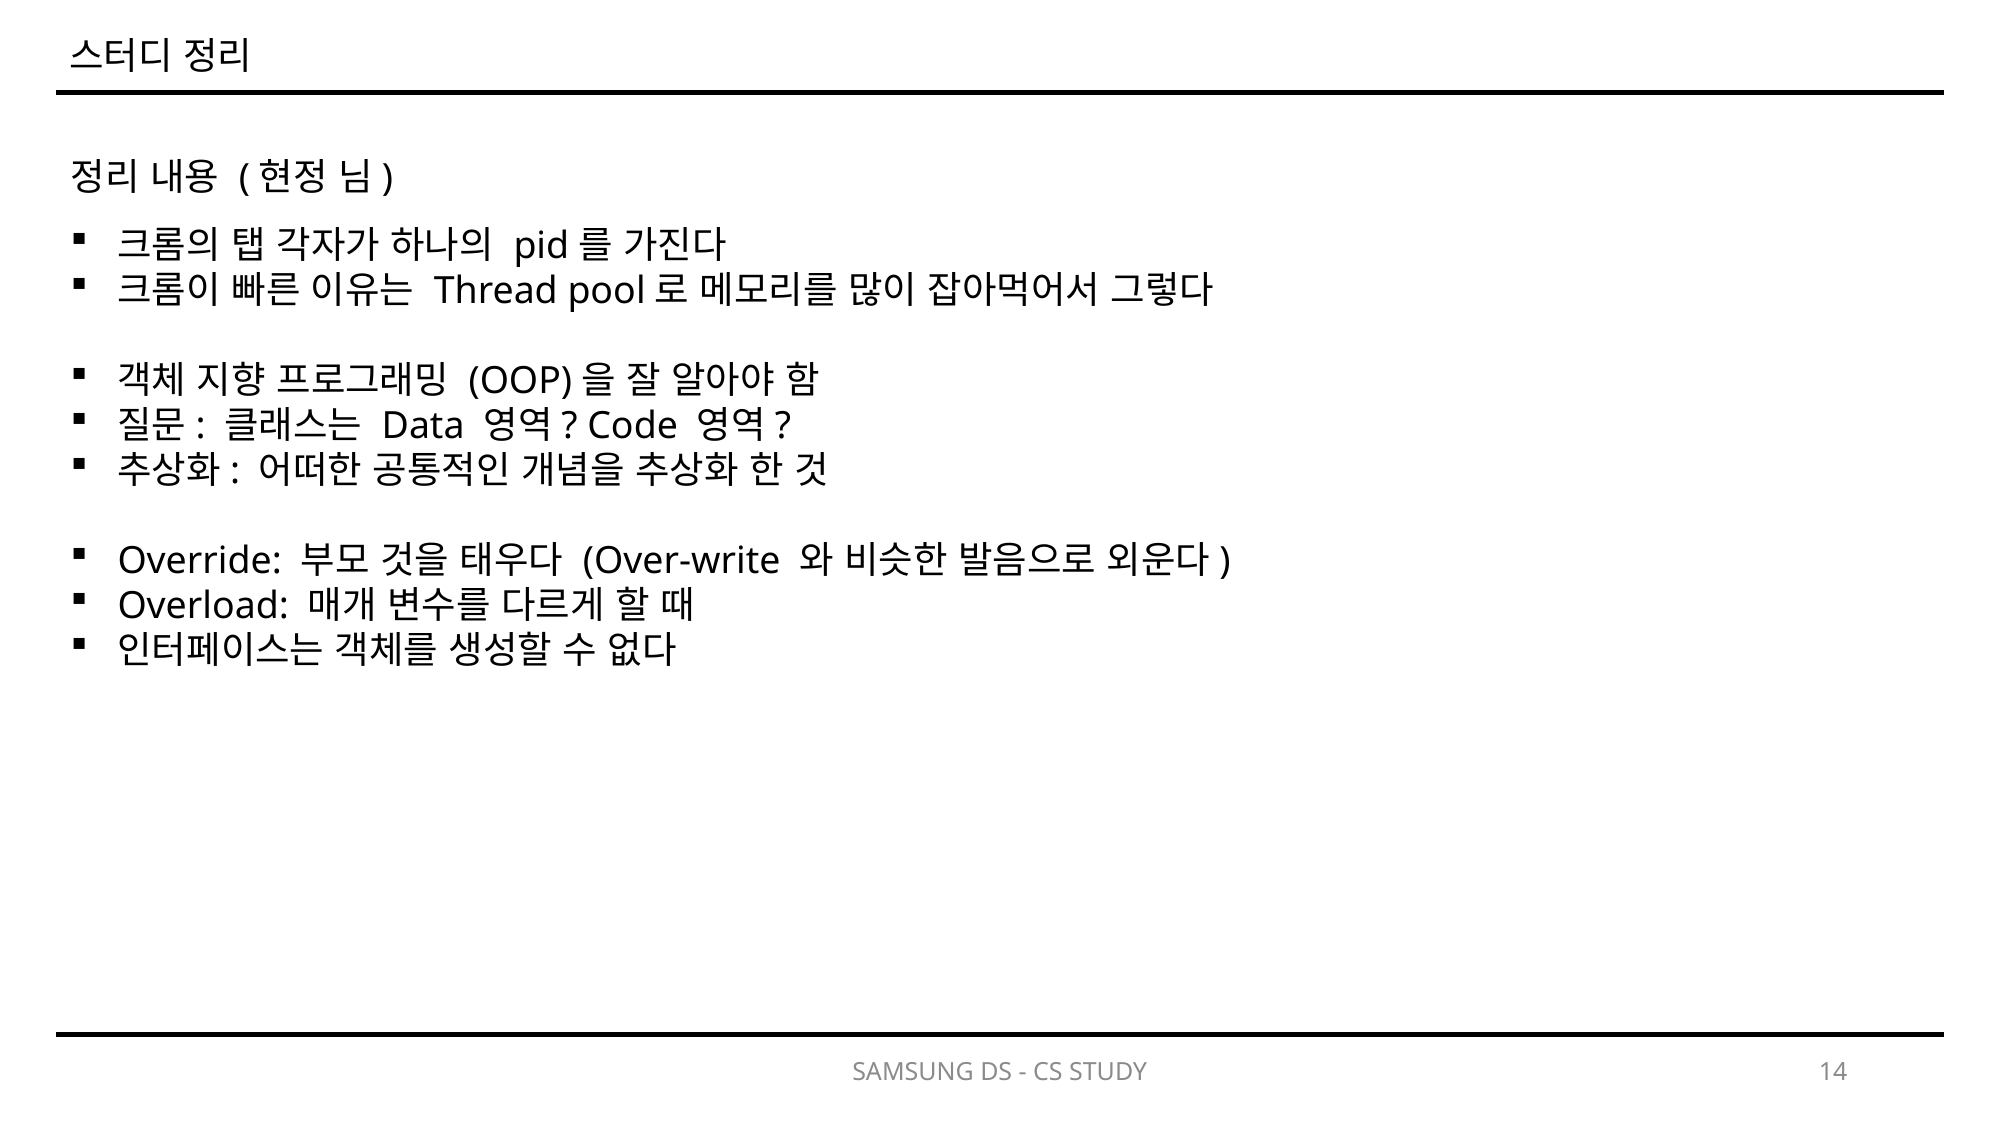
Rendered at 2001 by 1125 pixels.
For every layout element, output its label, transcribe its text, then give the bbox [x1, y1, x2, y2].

slide_number 14 [1412, 1042, 1863, 1103]
text_box 정리 내용 (현정 님) [55, 145, 584, 206]
text_box 스터디 정리 [54, 25, 1000, 85]
text_box 크롬의 탭 각자가 하나의 pid를 가진다 크롬이 빠른 이유는 Thread pool로 메모리를 많이 잡아먹어서 그렇다 객체 지향 프로그래밍 (OOP)을 잘 알아야 함 질문: 클래스는 Data 영역? Code 영역? 추상화: 어떠한 공통적인 개념을 추상화 한 것 Override: 부모 것을 태우다 (Over-write 와 비슷한 발음으로 외운다) Overload: 매개 변수를 다르게 할 때 인터페이스는 객체를 생성할 수 없다 [55, 213, 1832, 679]
footer SAMSUNG DS - CS STUDY [662, 1042, 1338, 1103]
